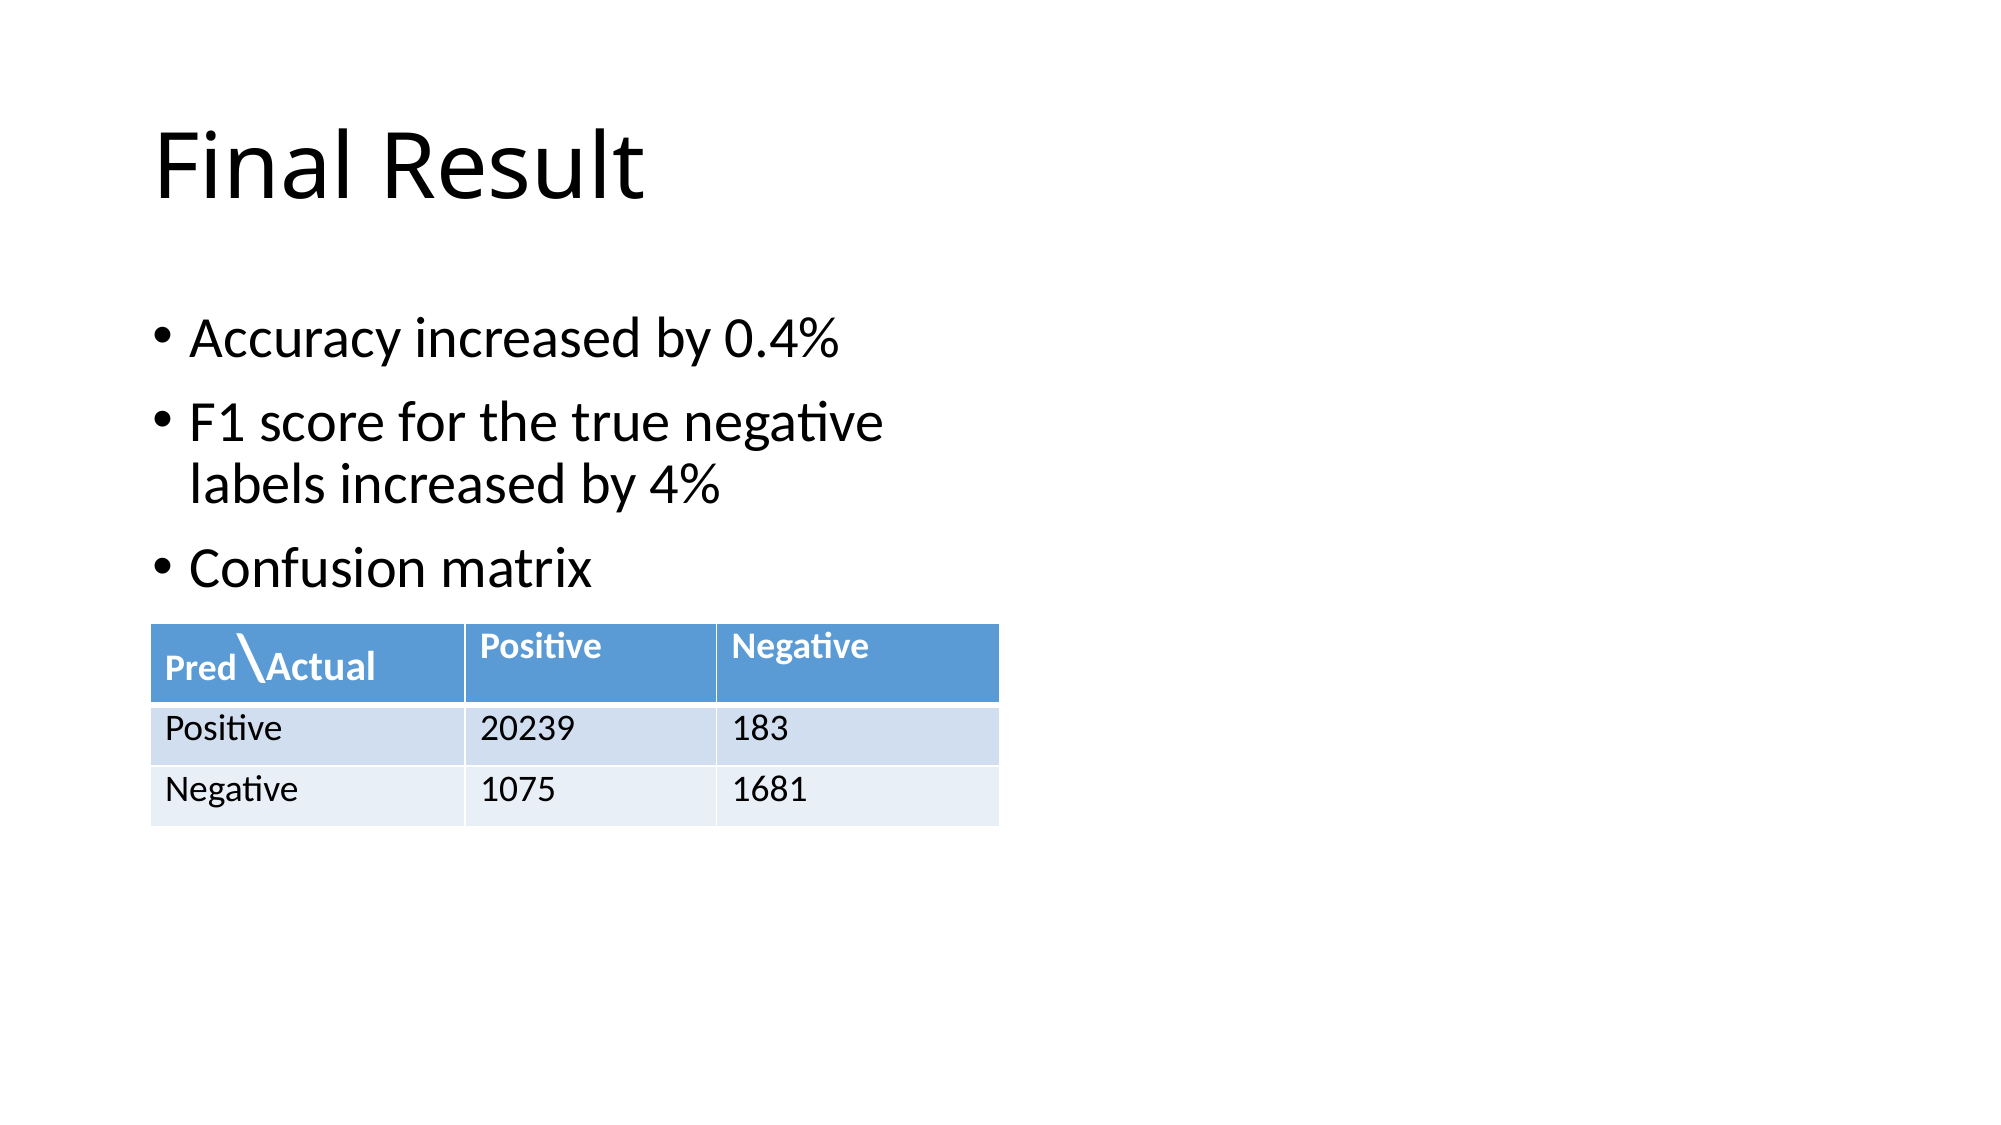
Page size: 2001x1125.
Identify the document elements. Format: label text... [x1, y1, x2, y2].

table_header Negative [717, 624, 999, 702]
list Accuracy increased by 0.4% F1 score for the true negative labels increased by 4% Confusion matrix [137, 299, 988, 1014]
table_cell 20239 [466, 708, 716, 765]
table_cell 183 [717, 708, 999, 765]
table_cell Positive [151, 708, 464, 765]
table_header Pred\Actual [151, 624, 464, 702]
table_cell Negative [151, 767, 464, 826]
title Final Result [137, 59, 1863, 278]
table_cell 1075 [466, 767, 716, 826]
table_header Positive [466, 624, 716, 702]
table_cell 1681 [717, 767, 999, 826]
